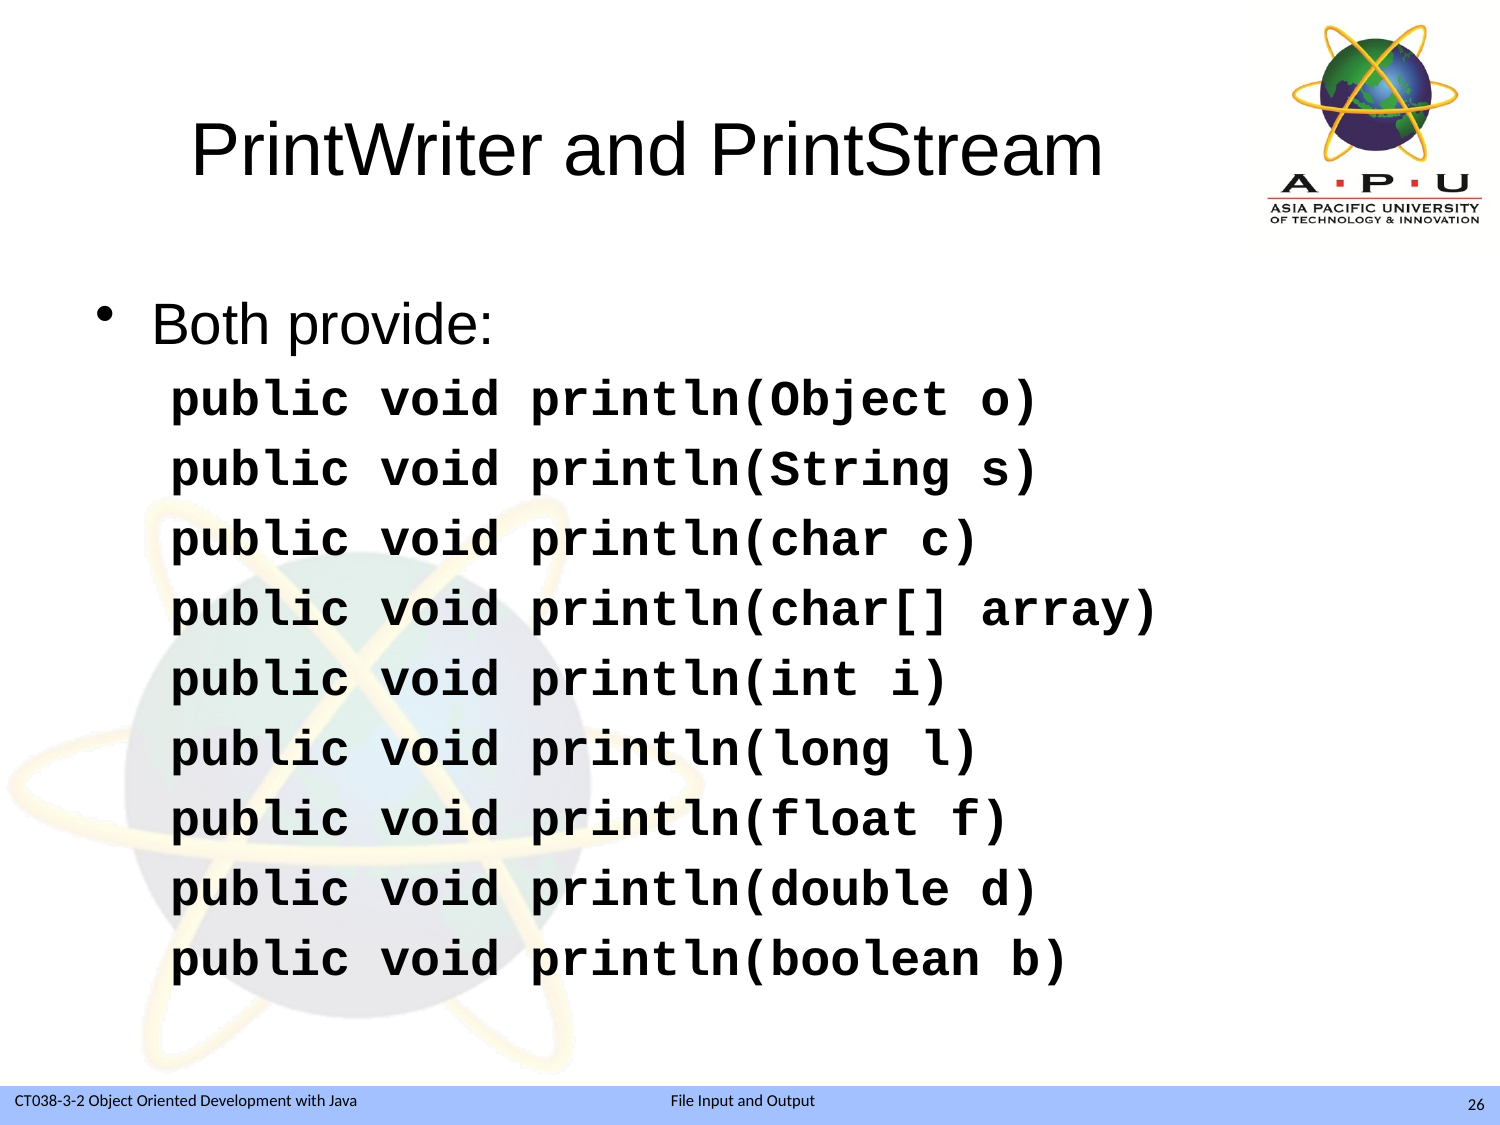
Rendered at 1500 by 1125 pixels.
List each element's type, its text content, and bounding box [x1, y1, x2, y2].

text_box 26 [1025, 1086, 1500, 1125]
picture [1251, 0, 1500, 249]
title PrintWriter and PrintStream [75, 42, 1222, 248]
list Both provide: public void println(Object o) public void println(String s) public void println(char c) public void println(char[] array) public void println(int i) public void println(long l) public void println(float f) public void println(double d) public void println(boolean b) [79, 278, 1430, 1021]
